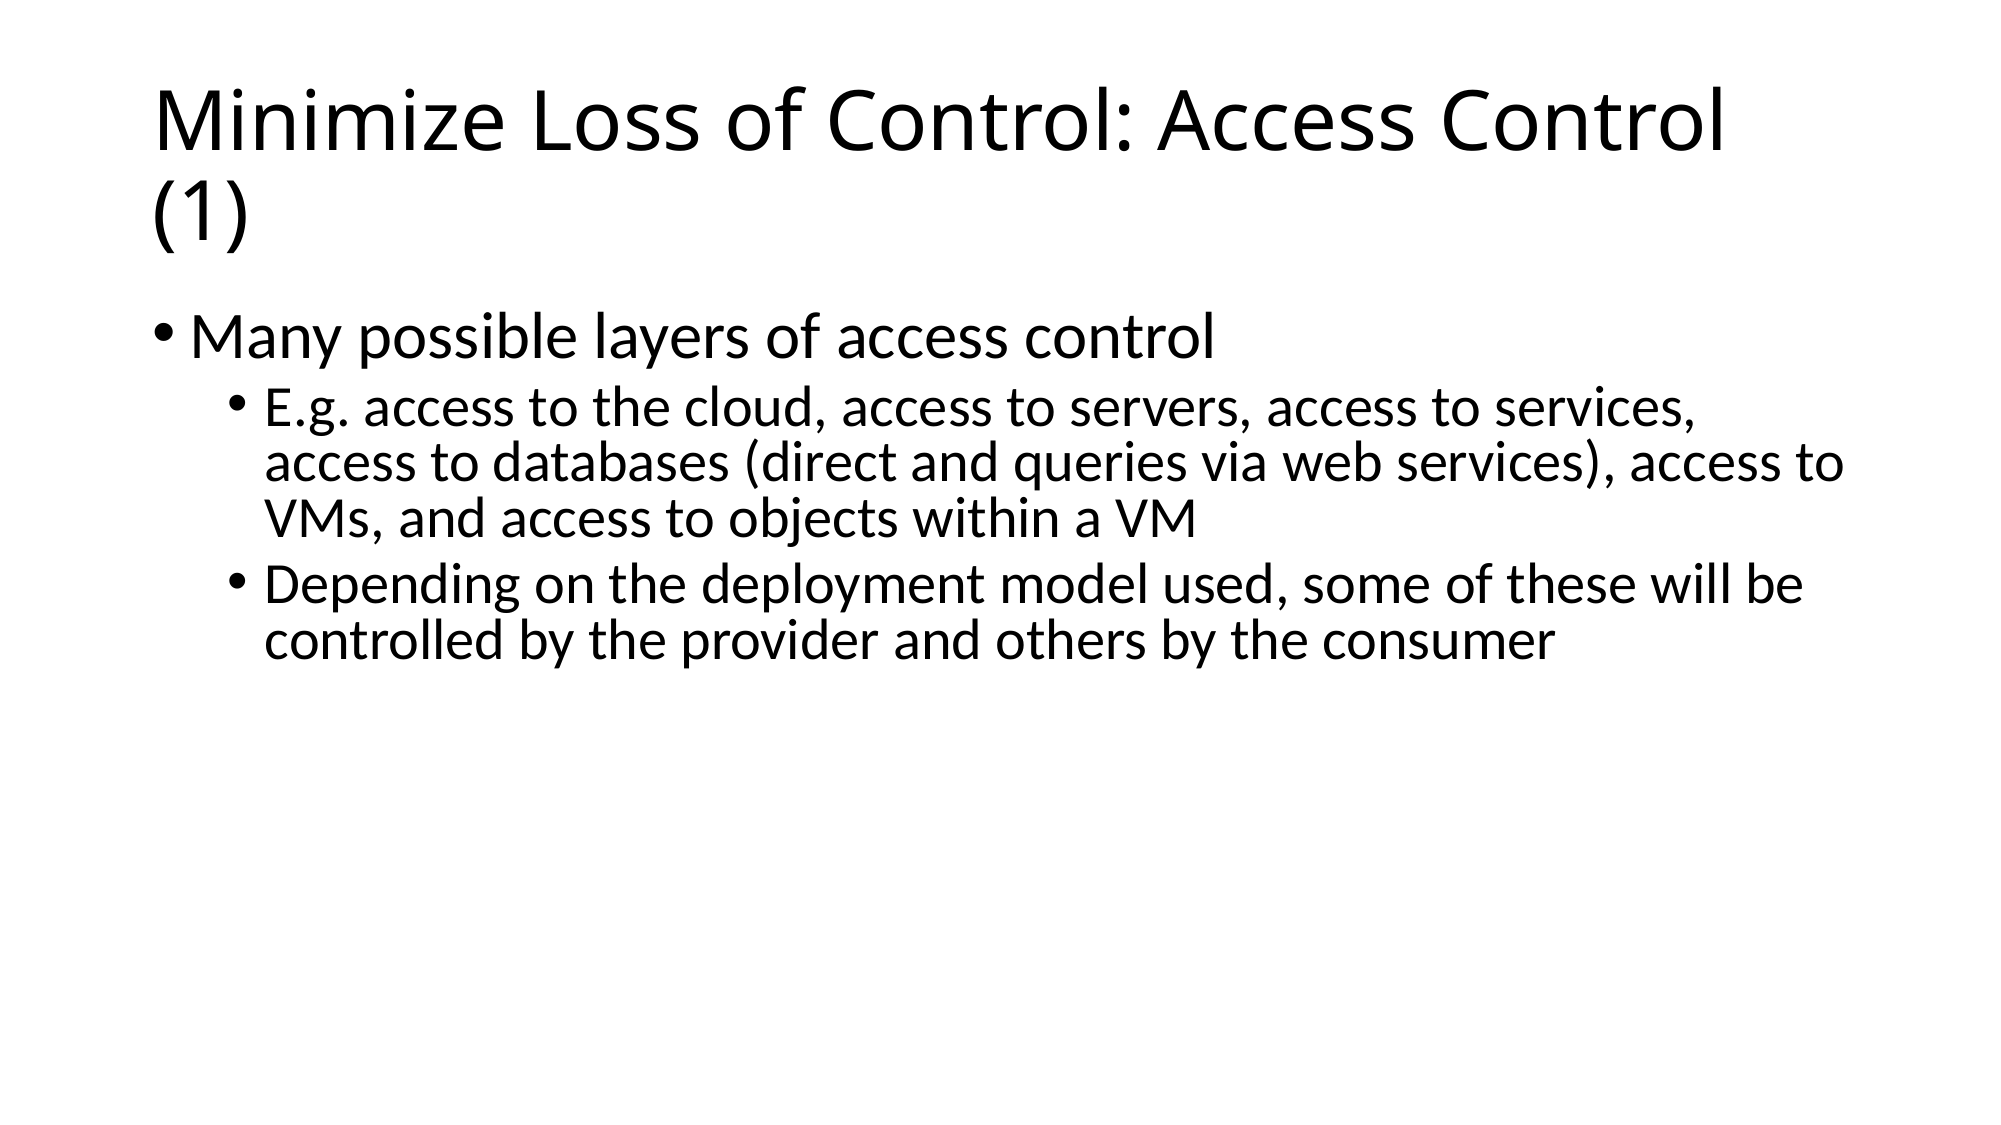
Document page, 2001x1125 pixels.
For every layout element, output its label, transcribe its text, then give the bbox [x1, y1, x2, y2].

title Minimize Loss of Control: Access Control (1) [137, 59, 1863, 278]
list Many possible layers of access control E.g. access to the cloud, access to servers, access to services, access to databases (direct and queries via web services), access to VMs, and access to objects within a VM Depending on the deployment model used, some of these will be controlled by the provider and others by the consumer [137, 299, 1863, 1014]
